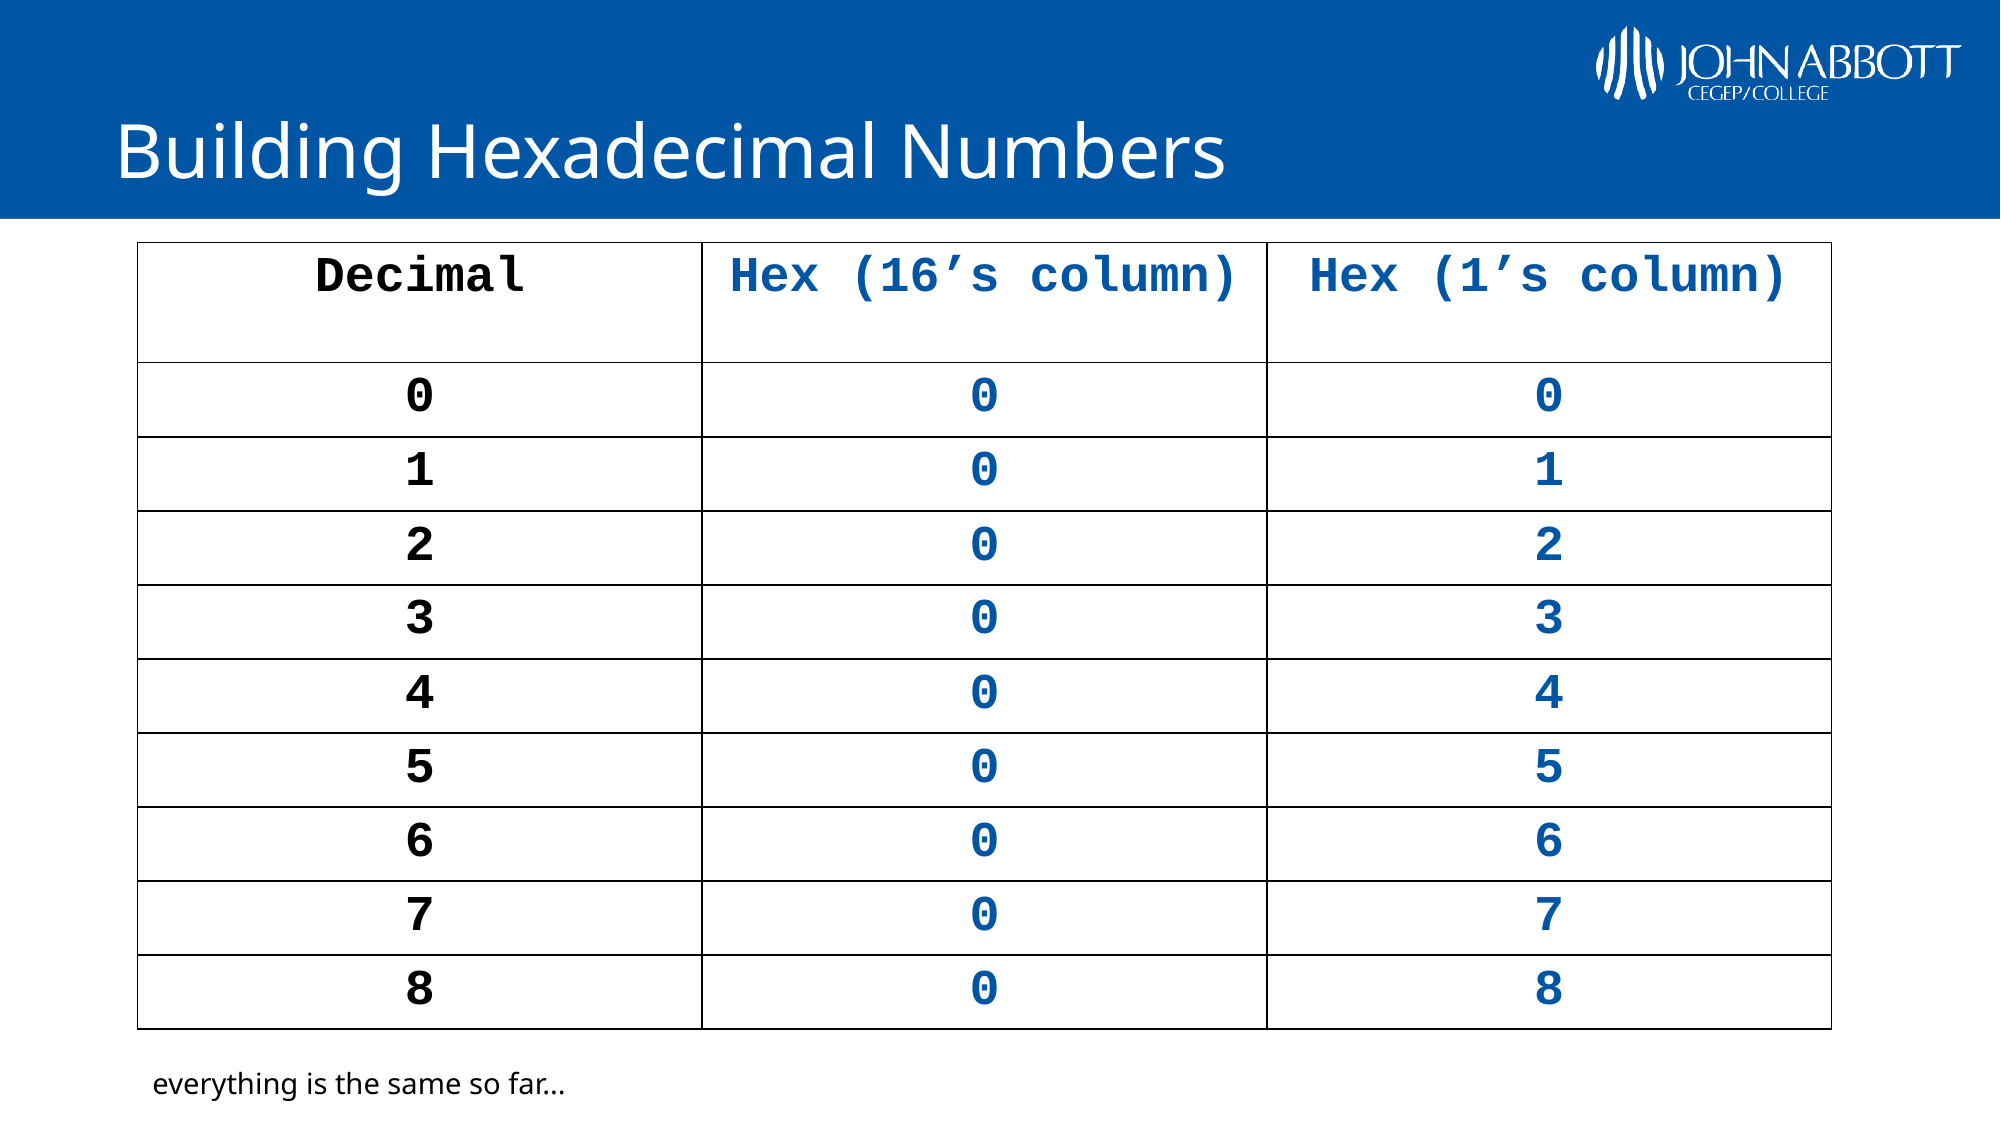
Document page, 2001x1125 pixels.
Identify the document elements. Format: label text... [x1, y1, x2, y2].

table_cell 7 [1268, 882, 1831, 954]
table_cell 0 [703, 882, 1266, 954]
table_header Decimal [138, 243, 701, 362]
picture [1863, 26, 1962, 100]
table_cell 0 [703, 363, 1266, 436]
table_header Hex (16’s column) [703, 243, 1266, 362]
table_cell 4 [1268, 660, 1831, 732]
table_cell 1 [1268, 438, 1831, 510]
title Building Hexadecimal Numbers [99, 0, 1863, 202]
table_cell 5 [1268, 734, 1831, 806]
table_cell 4 [138, 660, 701, 732]
table_cell 0 [703, 660, 1266, 732]
table_cell 8 [138, 956, 701, 1028]
table_cell 5 [138, 734, 701, 806]
table_cell 0 [138, 363, 701, 436]
table_cell 3 [1268, 586, 1831, 658]
table_cell 0 [703, 956, 1266, 1028]
table_cell 0 [703, 438, 1266, 510]
table_cell 7 [138, 882, 701, 954]
table_cell 0 [703, 586, 1266, 658]
table_cell 2 [1268, 512, 1831, 584]
text_box everything is the same so far... [137, 1050, 1013, 1116]
table_cell 1 [138, 438, 701, 510]
table_cell 6 [138, 808, 701, 880]
table_cell 3 [138, 586, 701, 658]
table_cell 0 [703, 734, 1266, 806]
table_cell 0 [703, 808, 1266, 880]
table_cell 0 [703, 512, 1266, 584]
table_cell 6 [1268, 808, 1831, 880]
table_cell 2 [138, 512, 701, 584]
table_cell 0 [1268, 363, 1831, 436]
table_cell 8 [1268, 956, 1831, 1028]
table_header Hex (1’s column) [1268, 243, 1831, 362]
